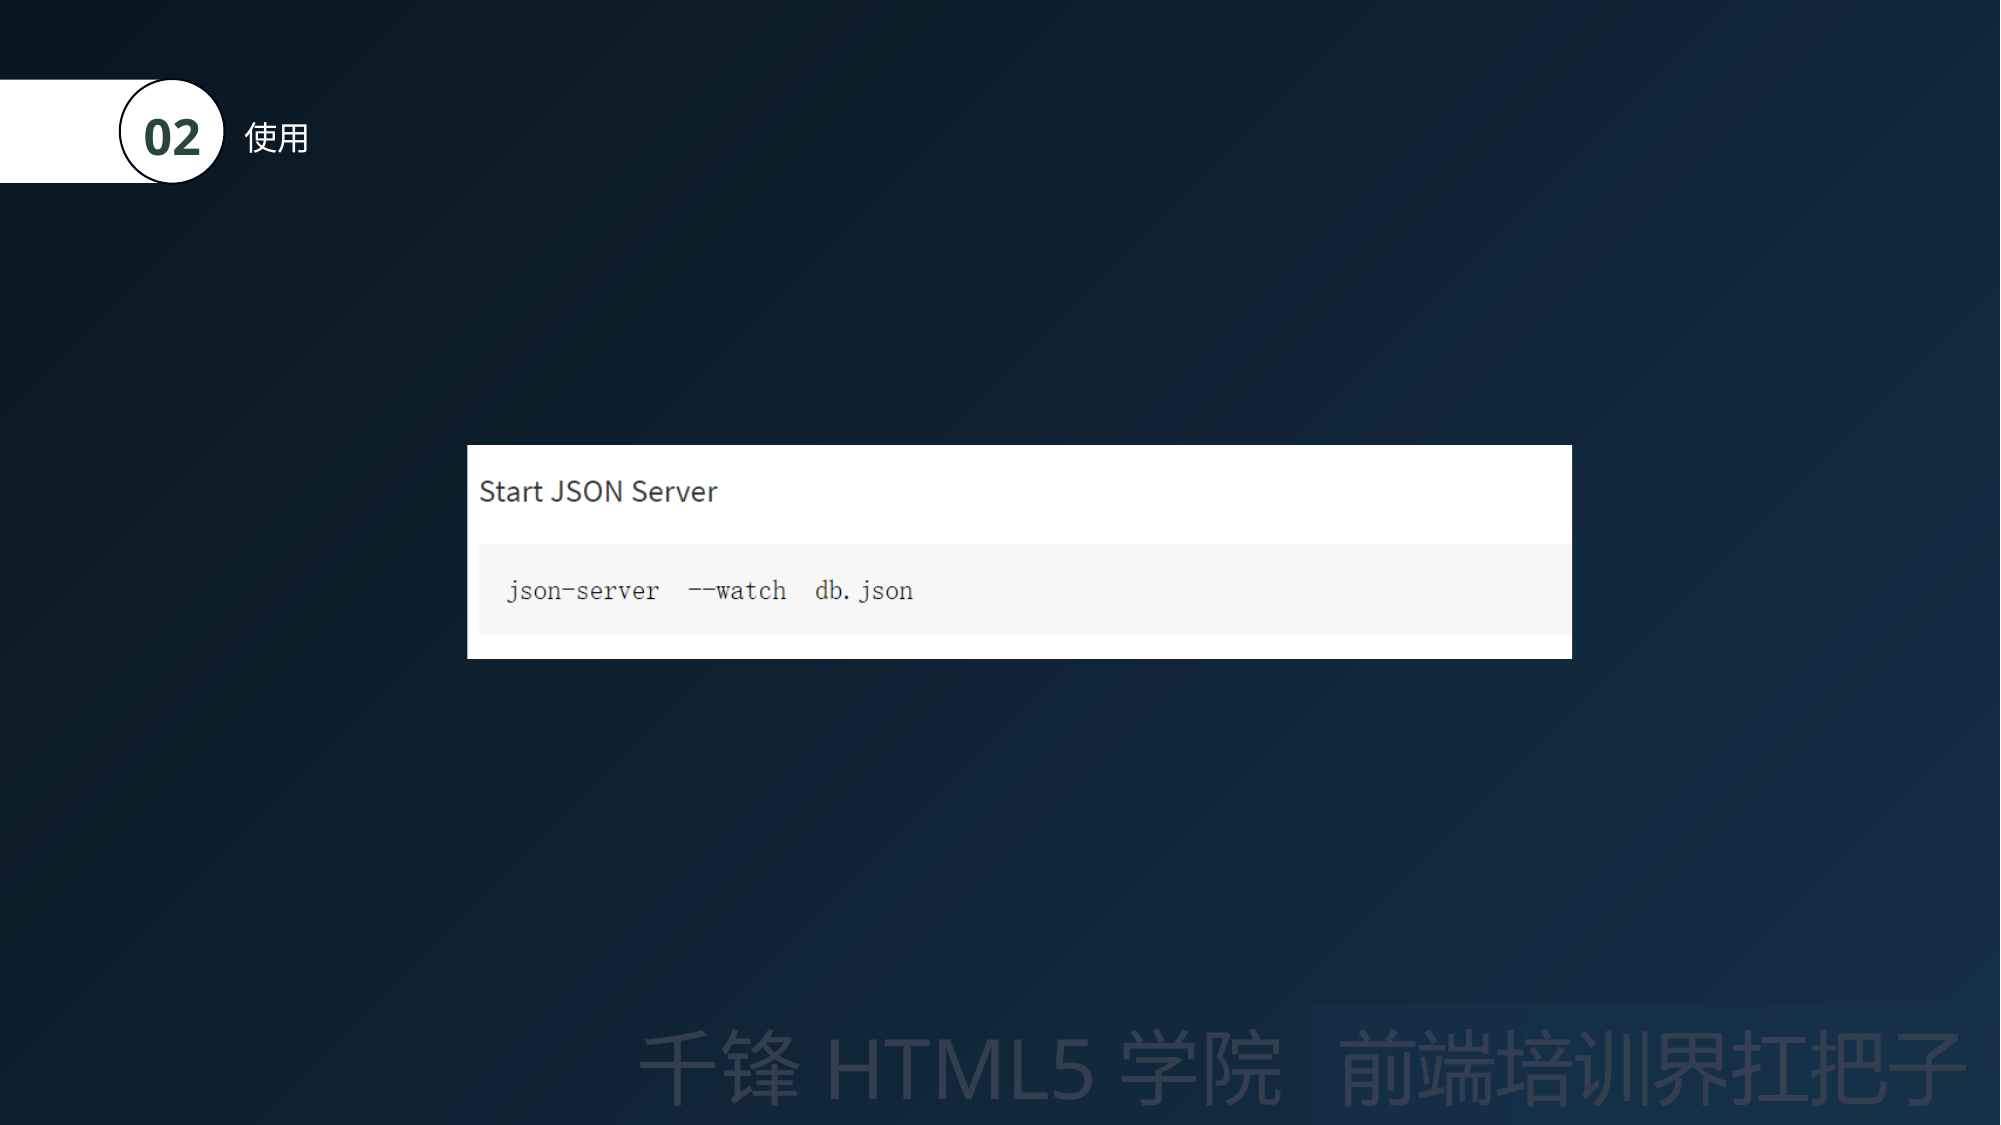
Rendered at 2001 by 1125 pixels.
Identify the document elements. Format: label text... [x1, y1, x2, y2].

text_box 使用 [229, 90, 326, 165]
picture [467, 445, 1573, 659]
picture [1312, 1005, 1984, 1125]
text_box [0, 78, 225, 184]
